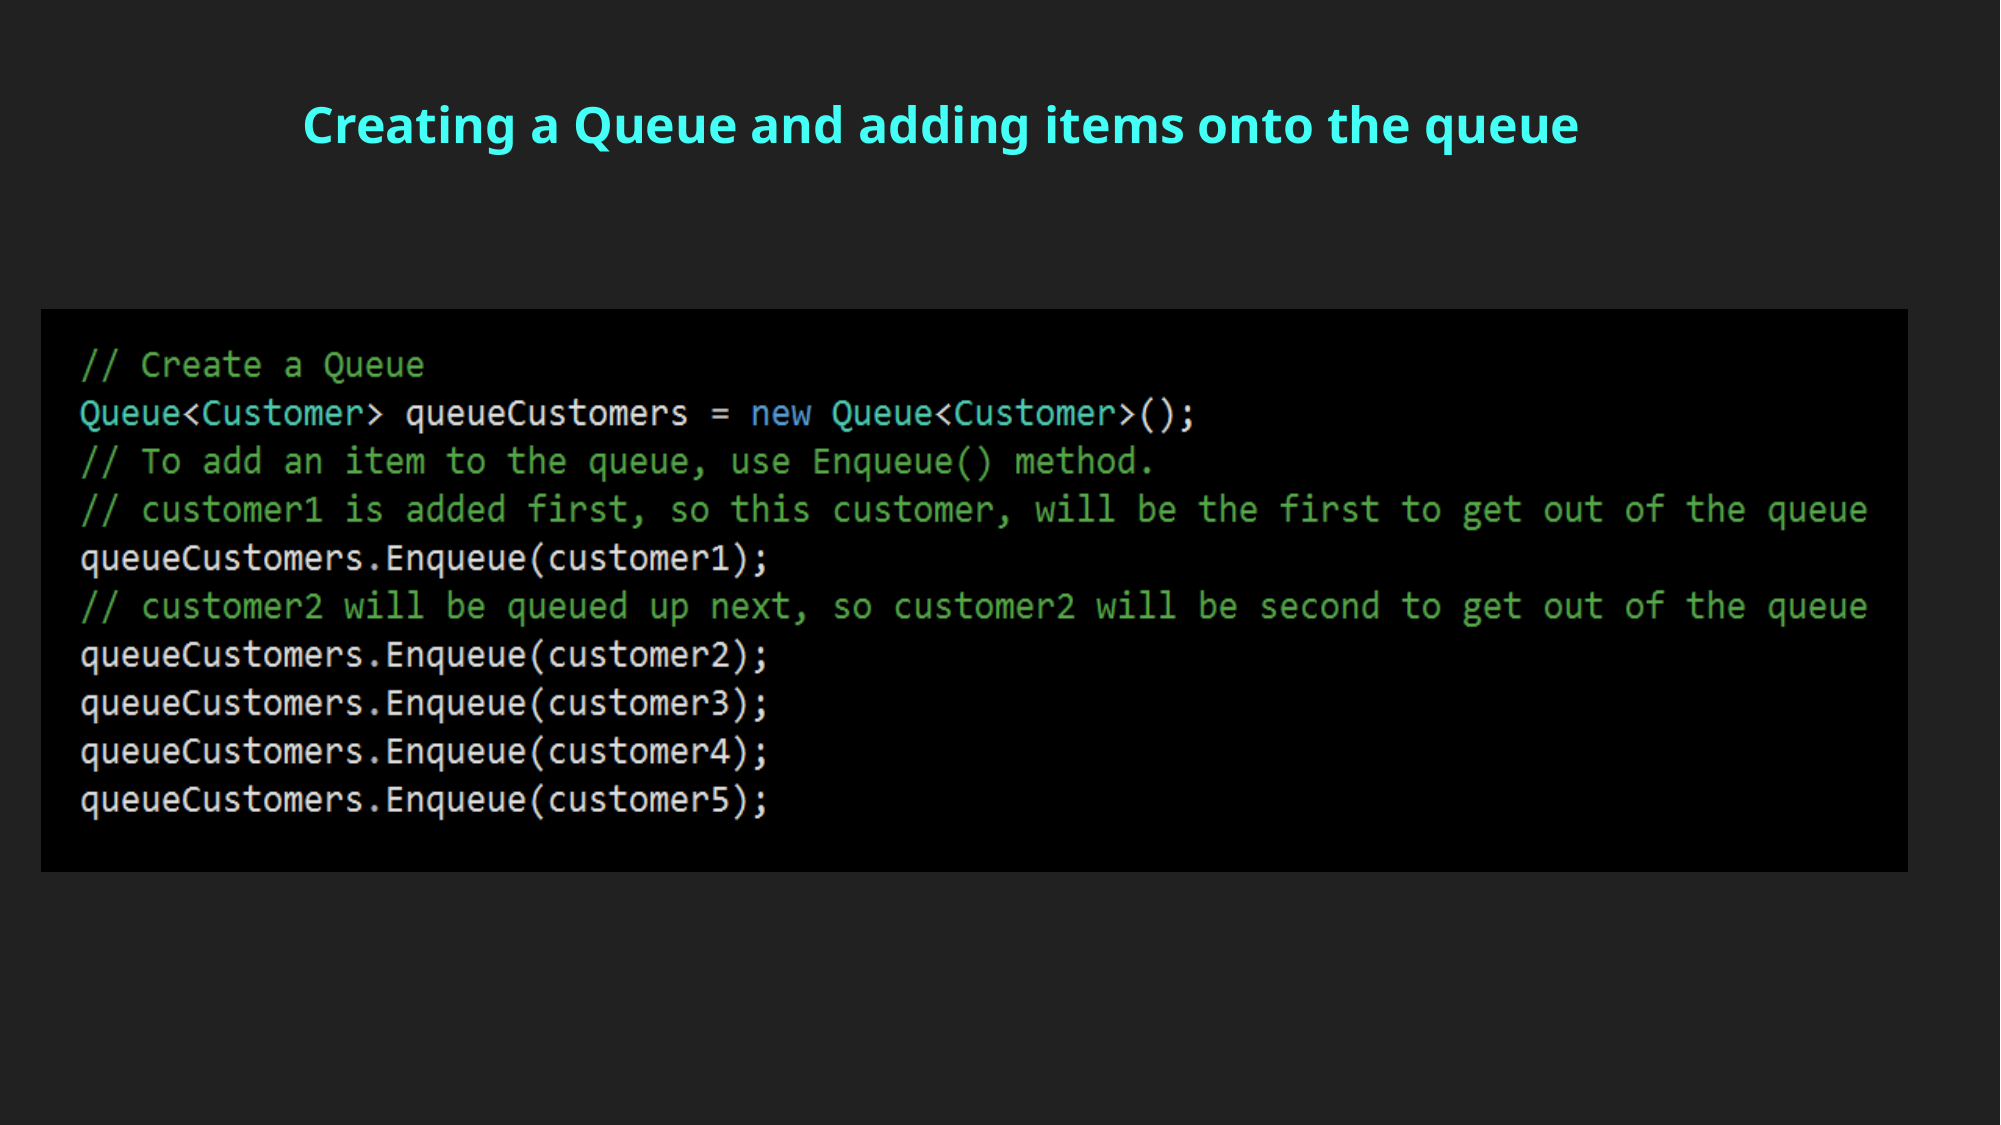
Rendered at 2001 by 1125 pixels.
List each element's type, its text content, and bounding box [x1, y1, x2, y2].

picture [41, 309, 1908, 872]
text_box Creating a Queue and adding items onto the queue [287, 86, 1621, 162]
